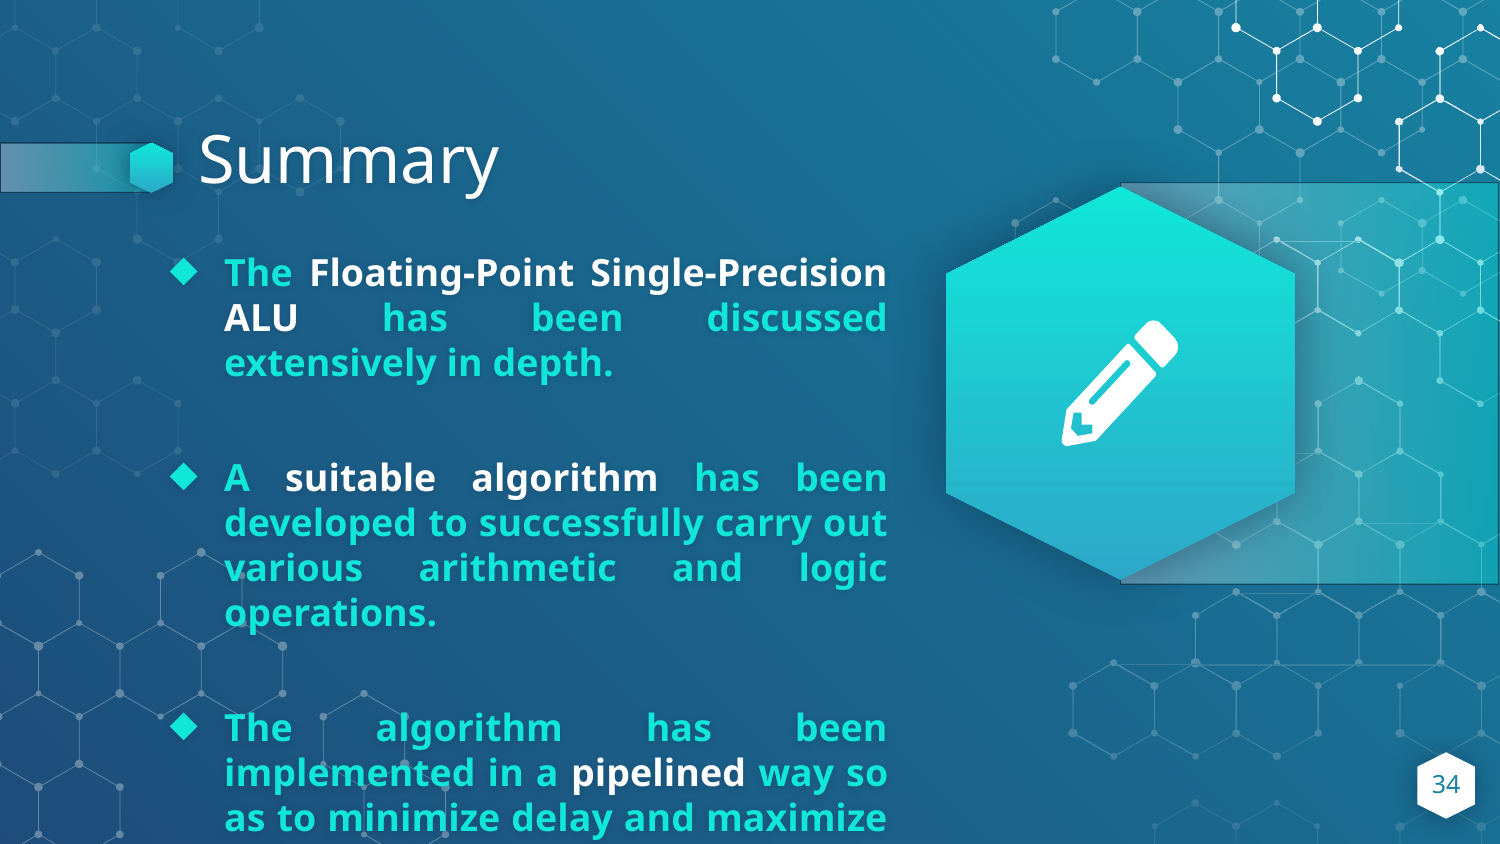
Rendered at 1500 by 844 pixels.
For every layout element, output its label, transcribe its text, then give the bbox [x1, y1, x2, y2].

subtitle The Floating-Point Single-Precision ALU has been discussed extensively in depth. A suitable algorithm has been developed to successfully carry out various arithmetic and logic operations. The algorithm has been implemented in a pipelined way so as to minimize delay and maximize computational efficiency. [149, 248, 889, 718]
slide_number 34 [1417, 752, 1475, 819]
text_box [949, 181, 1499, 585]
title Summary [198, 140, 1302, 198]
